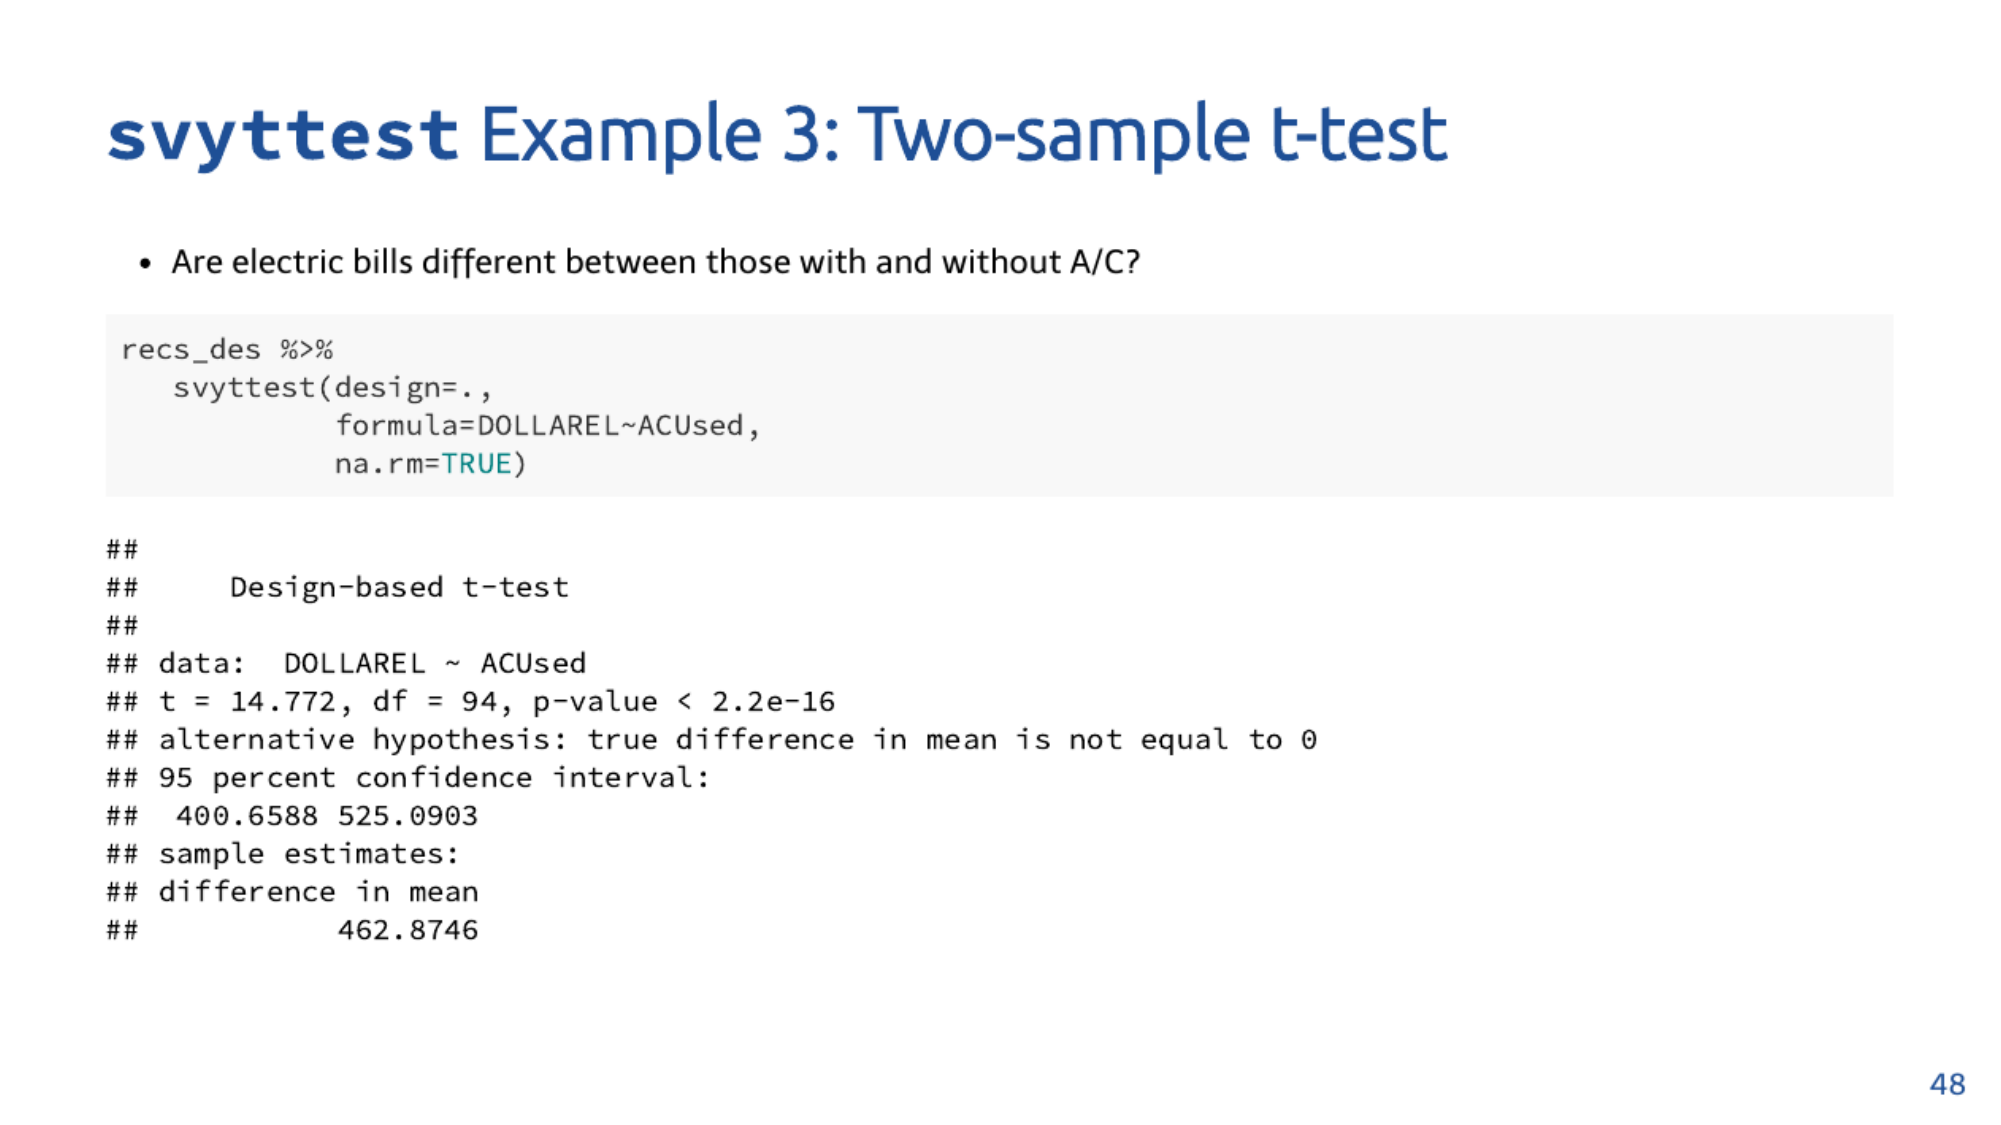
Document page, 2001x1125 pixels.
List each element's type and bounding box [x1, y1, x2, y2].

list [0, 0, 2000, 1125]
